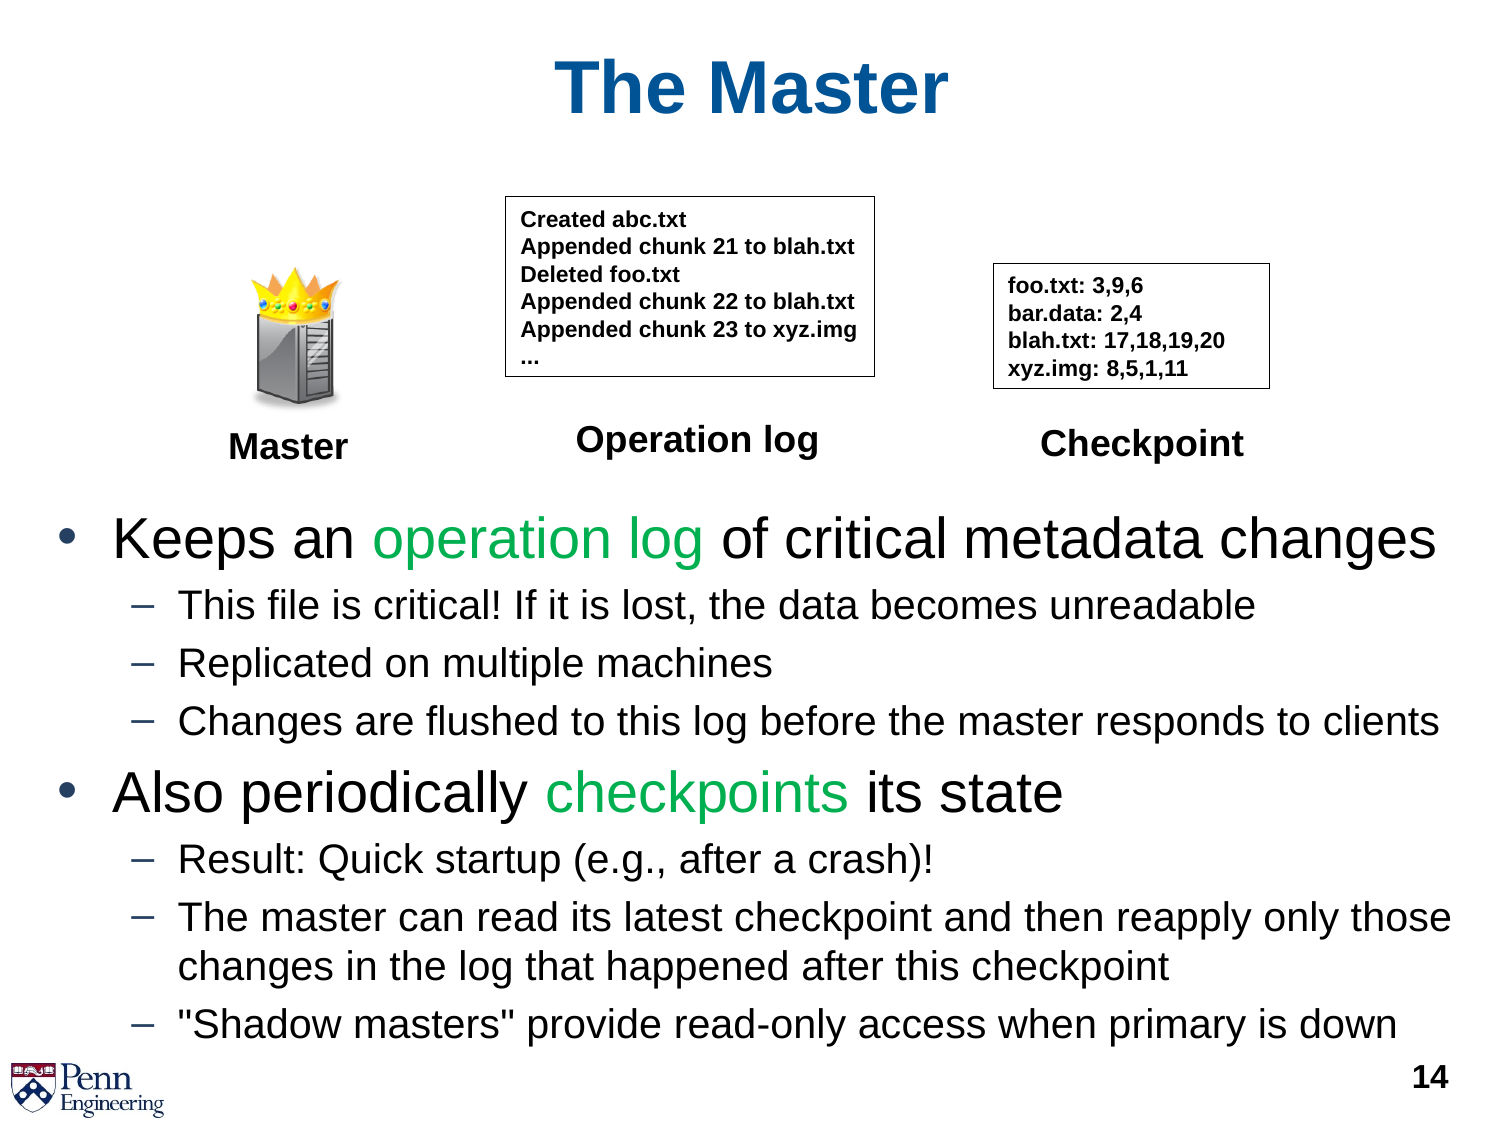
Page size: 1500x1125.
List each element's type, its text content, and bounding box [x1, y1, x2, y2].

slide_number 14 [1151, 1049, 1465, 1104]
picture [11, 1063, 164, 1118]
text_box Created abc.txt Appended chunk 21 to blah.txt Deleted foo.txt Appended chunk 22 to blah.txt Appended chunk 23 to xyz.img ... [505, 196, 875, 377]
text_box Master [213, 414, 364, 475]
text_box Checkpoint [1025, 411, 1260, 471]
list Keeps an operation log of critical metadata changes This file is critical! If it is lost, the data becomes unreadable Replicated on multiple machines Changes are flushed to this log before the master responds to clients Also periodically checkpoints its state Result: Quick startup (e.g., after a crash)! The master can read its latest checkpoint and then reapply only those changes in the log that happened after this checkpoint "Shadow masters" provide read-only access when primary is down [42, 493, 1500, 1057]
title The Master [42, 9, 1463, 157]
text_box foo.txt: 3,9,6 bar.data: 2,4 blah.txt: 17,18,19,20 xyz.img: 8,5,1,11 [993, 263, 1270, 389]
picture [241, 255, 350, 414]
text_box Operation log [560, 407, 835, 468]
